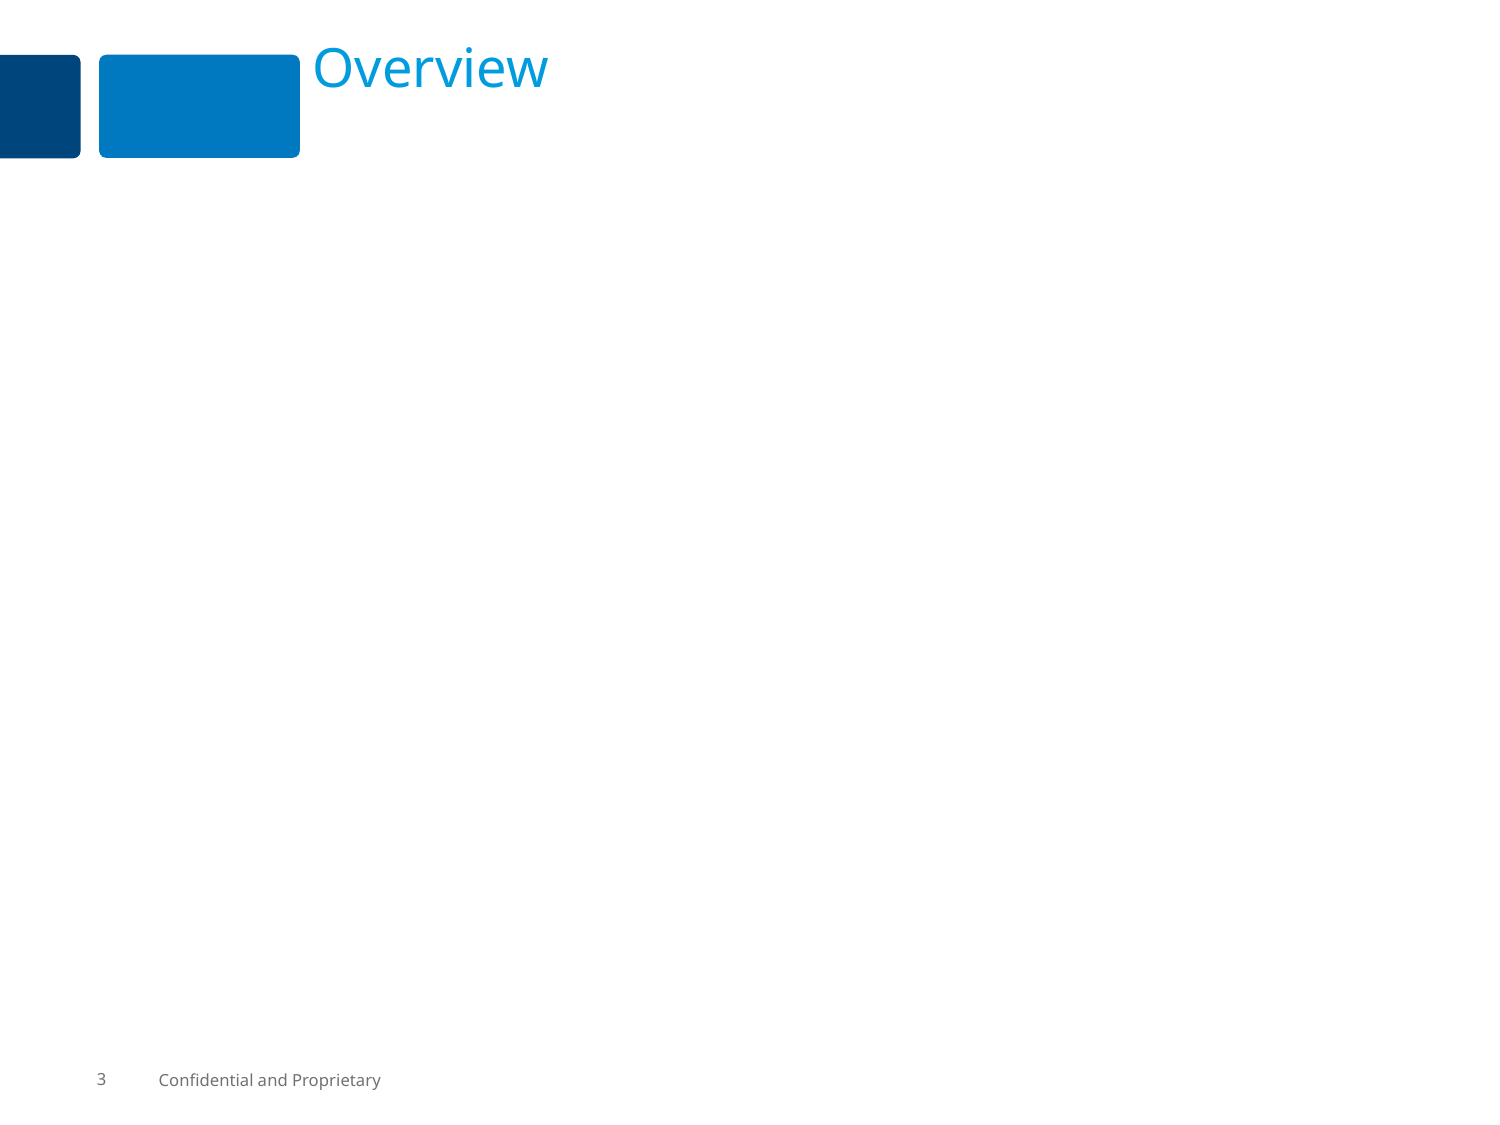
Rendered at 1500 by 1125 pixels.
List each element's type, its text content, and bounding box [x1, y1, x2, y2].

title Overview [312, 37, 1463, 175]
